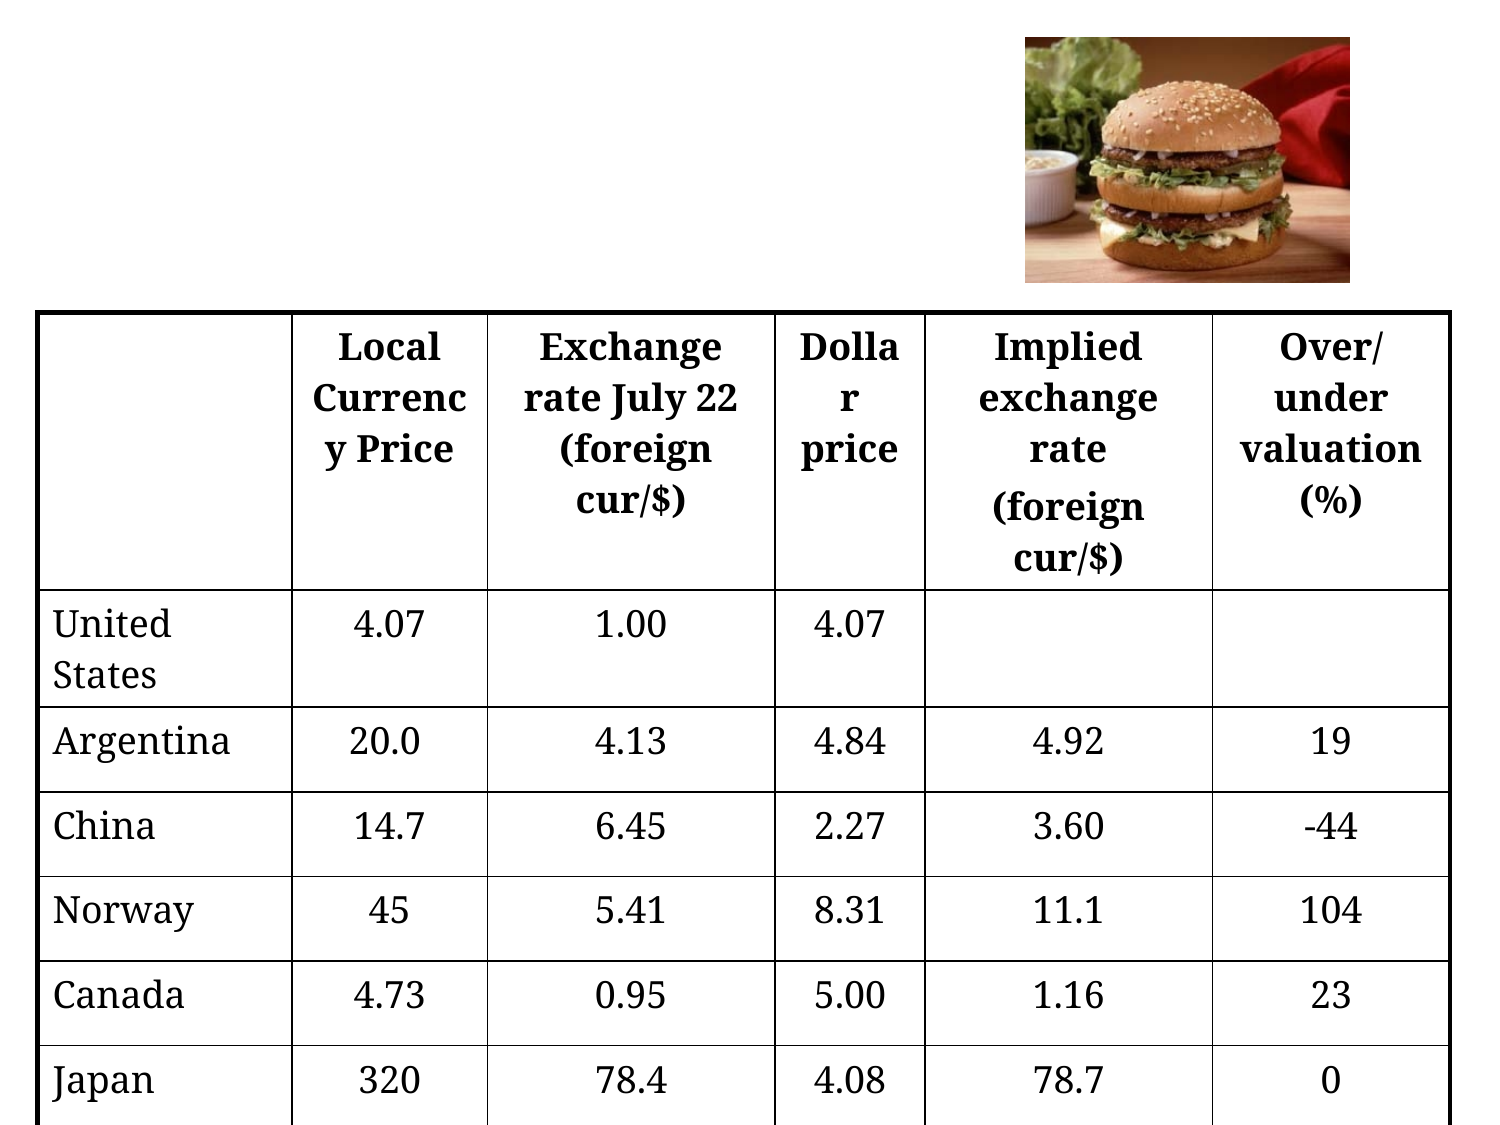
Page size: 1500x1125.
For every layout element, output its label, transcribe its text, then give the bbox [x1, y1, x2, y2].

table_header Implied exchange rate (foreign cur/$) [926, 315, 1212, 589]
table_cell 104 [1213, 877, 1448, 960]
table_header Over/under valuation (%) [1213, 315, 1448, 589]
table_cell Argentina [40, 708, 291, 791]
table_cell 1.16 [926, 962, 1212, 1045]
table_cell 78.7 [926, 1046, 1212, 1125]
table_cell 6.45 [488, 793, 774, 876]
table_cell 8.31 [776, 877, 924, 960]
table_cell Japan [40, 1046, 291, 1125]
table_cell 4.13 [488, 708, 774, 791]
table_cell 14.7 [293, 793, 487, 876]
table_header Exchange rate July 22 (foreign cur/$) [488, 315, 774, 589]
table_cell 20.0 [293, 708, 487, 791]
table_cell 5.41 [488, 877, 774, 960]
table_cell 0 [1213, 1046, 1448, 1125]
table_cell China [40, 793, 291, 876]
table_cell 4.73 [293, 962, 487, 1045]
table_cell 5.00 [776, 962, 924, 1045]
table_cell Canada [40, 962, 291, 1045]
table_header [40, 315, 291, 589]
table_cell 320 [293, 1046, 487, 1125]
table_cell Norway [40, 877, 291, 960]
table_cell 11.1 [926, 877, 1212, 960]
table_header Local Currency Price [293, 315, 487, 589]
picture [1024, 37, 1351, 283]
table_cell [1213, 591, 1448, 706]
table_cell [926, 591, 1212, 706]
table_cell 4.07 [776, 591, 924, 706]
table_cell 45 [293, 877, 487, 960]
table_cell 78.4 [488, 1046, 774, 1125]
table_cell -44 [1213, 793, 1448, 876]
table_cell 4.92 [926, 708, 1212, 791]
table_cell 23 [1213, 962, 1448, 1045]
table_cell 3.60 [926, 793, 1212, 876]
table_cell 0.95 [488, 962, 774, 1045]
table_cell 2.27 [776, 793, 924, 876]
table_header Dollar price [776, 315, 924, 589]
table_cell 1.00 [488, 591, 774, 706]
table_cell 4.07 [293, 591, 487, 706]
table_cell 19 [1213, 708, 1448, 791]
table_cell 4.08 [776, 1046, 924, 1125]
table_cell 4.84 [776, 708, 924, 791]
table_cell United States [40, 591, 291, 706]
